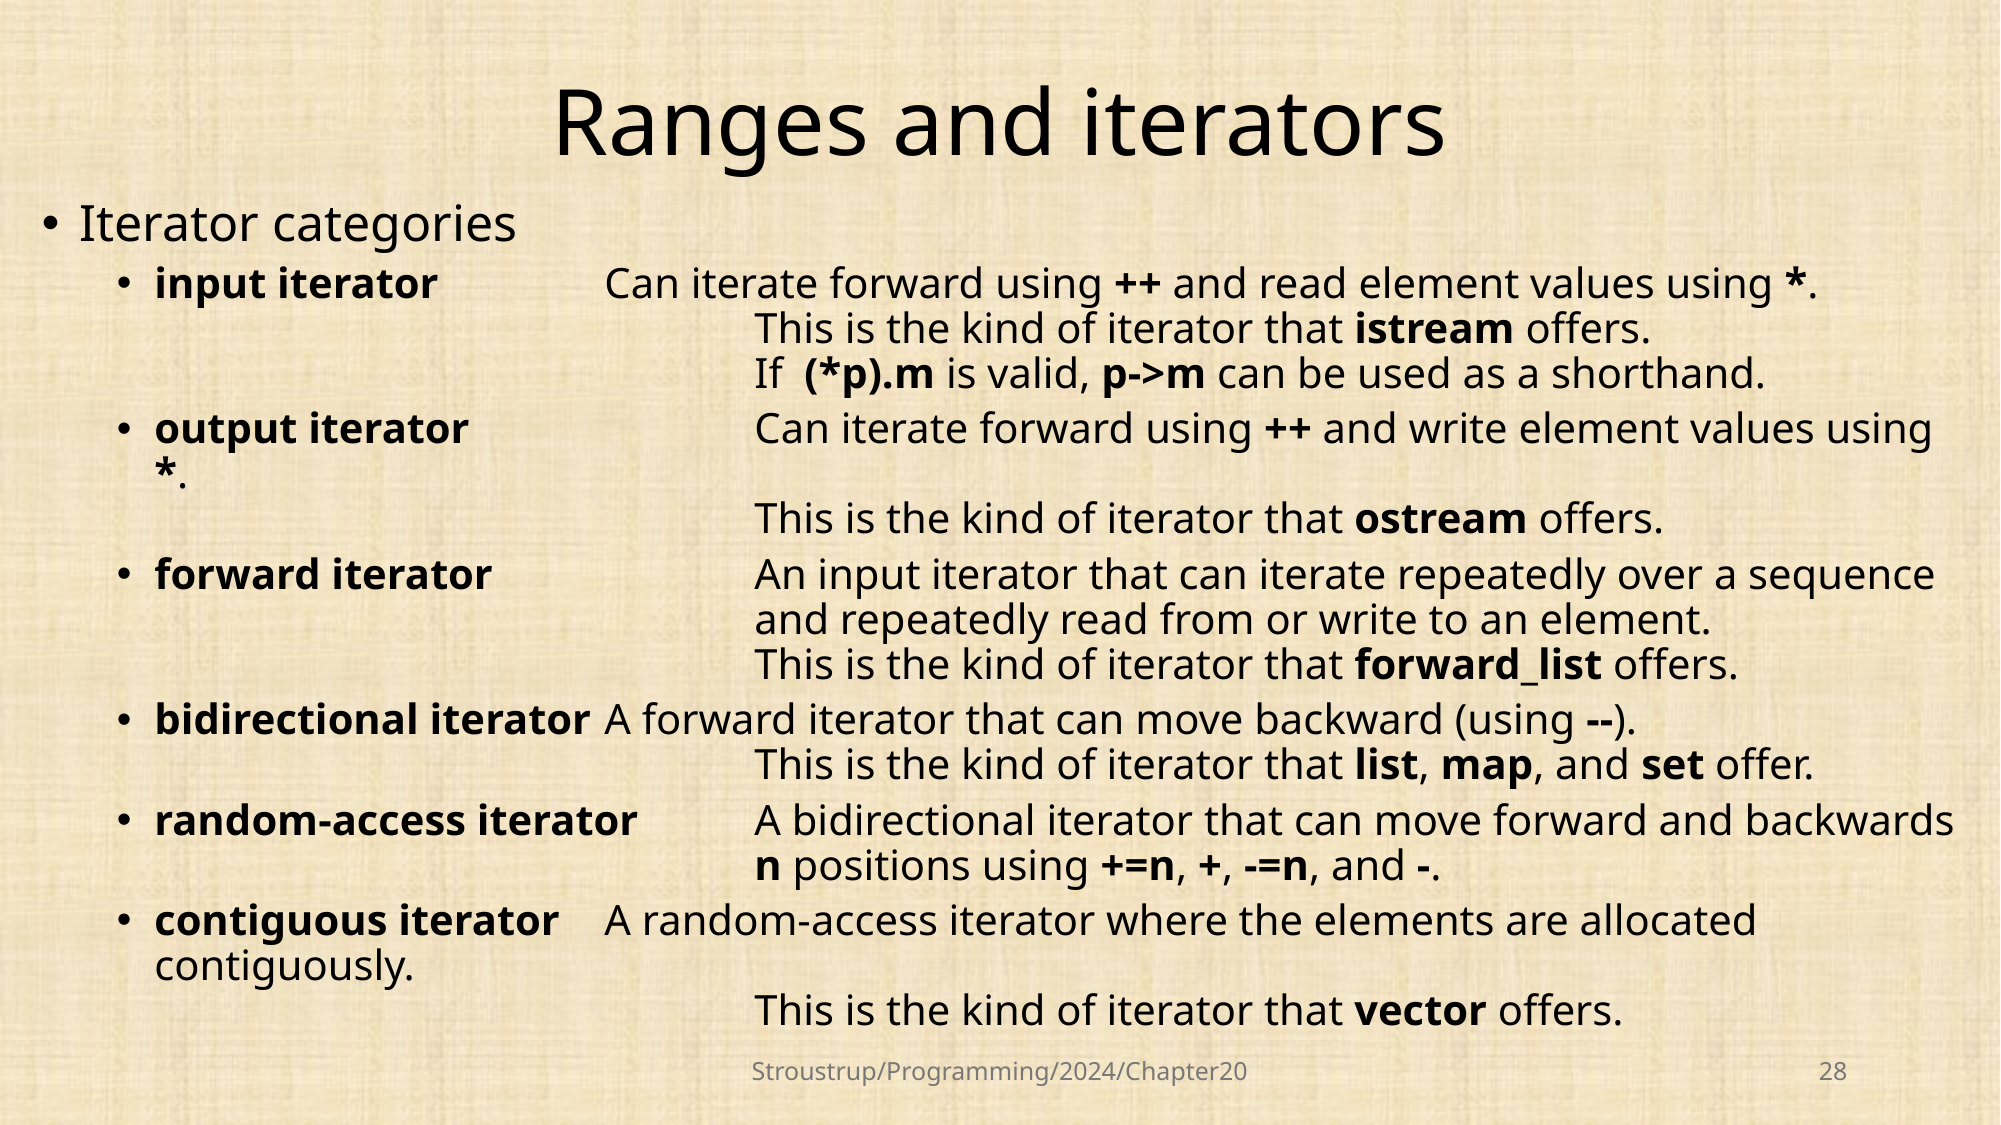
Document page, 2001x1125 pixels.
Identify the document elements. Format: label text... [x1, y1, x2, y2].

title Ranges and iterators [137, 59, 1863, 190]
picture [0, 0, 2001, 1125]
list Iterator categories input iterator Can iterate forward using ++ and read element values using *. This is the kind of iterator that istream offers. If (*p).m is valid, p->m can be used as a shorthand. output iterator Can iterate forward using ++ and write element values using *. This is the kind of iterator that ostream offers. forward iterator An input iterator that can iterate repeatedly over a sequence and repeatedly read from or write to an element. This is the kind of iterator that forward_list offers. bidirectional iterator A forward iterator that can move backward (using --). This is the kind of iterator that list, map, and set offer. random-access iterator A bidirectional iterator that can move forward and backwards n positions using +=n, +, -=n, and -. contiguous iterator A random-access iterator where the elements are allocated contiguously. This is the kind of iterator that vector offers. [26, 190, 1975, 1014]
footer Stroustrup/Programming/2024/Chapter20 [662, 1042, 1338, 1103]
slide_number 28 [1412, 1042, 1863, 1103]
